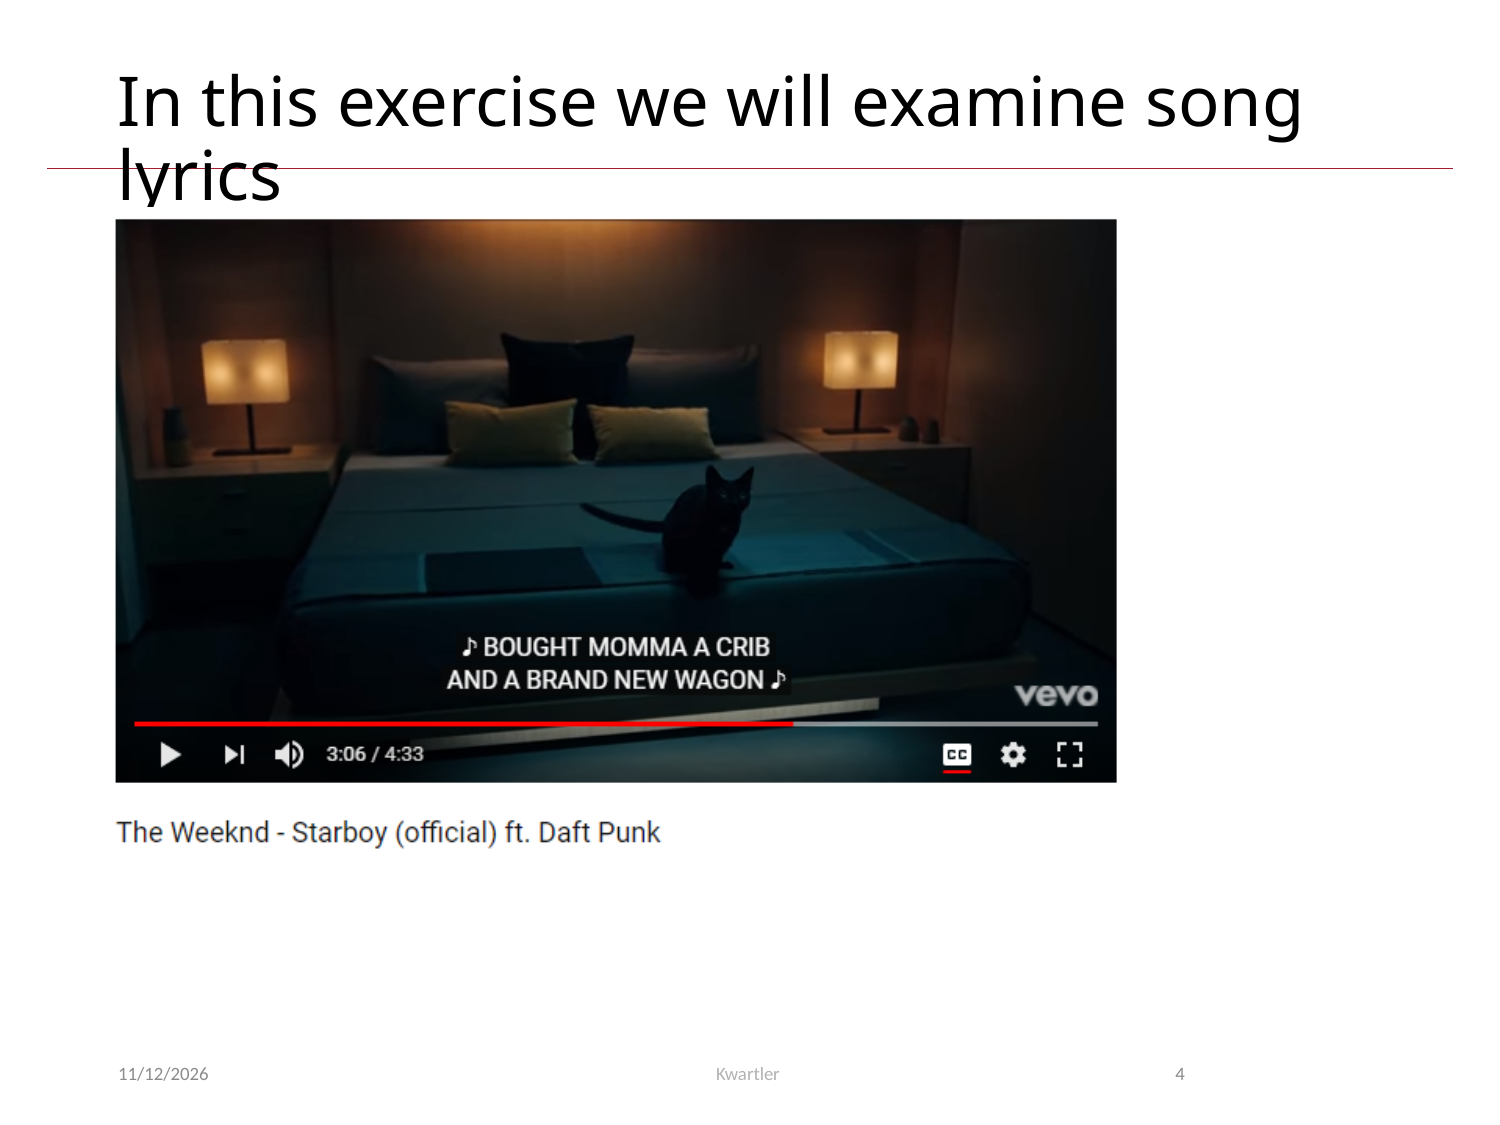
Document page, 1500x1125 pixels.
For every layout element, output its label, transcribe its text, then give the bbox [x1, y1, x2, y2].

picture [105, 207, 1142, 855]
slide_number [103, 1042, 441, 1103]
footer Kwartler [496, 1042, 1004, 1103]
slide_number 4 [1059, 1042, 1200, 1103]
title In this exercise we will examine song lyrics [103, 59, 1397, 157]
